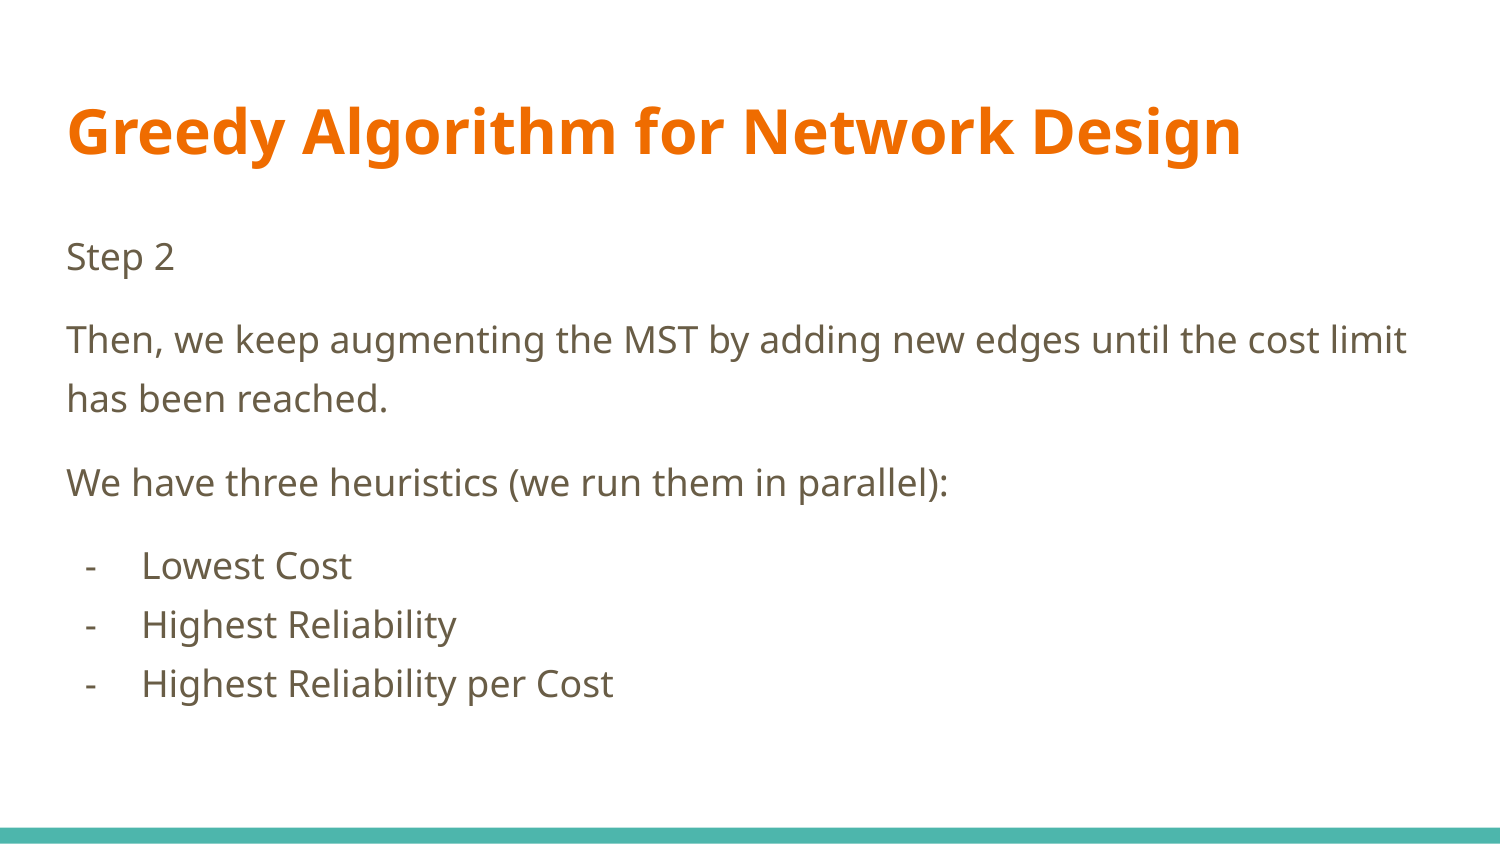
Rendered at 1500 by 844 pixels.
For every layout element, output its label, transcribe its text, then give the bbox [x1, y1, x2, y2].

title Greedy Algorithm for Network Design [51, 72, 1449, 189]
list Step 2 Then, we keep augmenting the MST by adding new edges until the cost limit has been reached. We have three heuristics (we run them in parallel): Lowest Cost Highest Reliability Highest Reliability per Cost [51, 207, 1449, 750]
